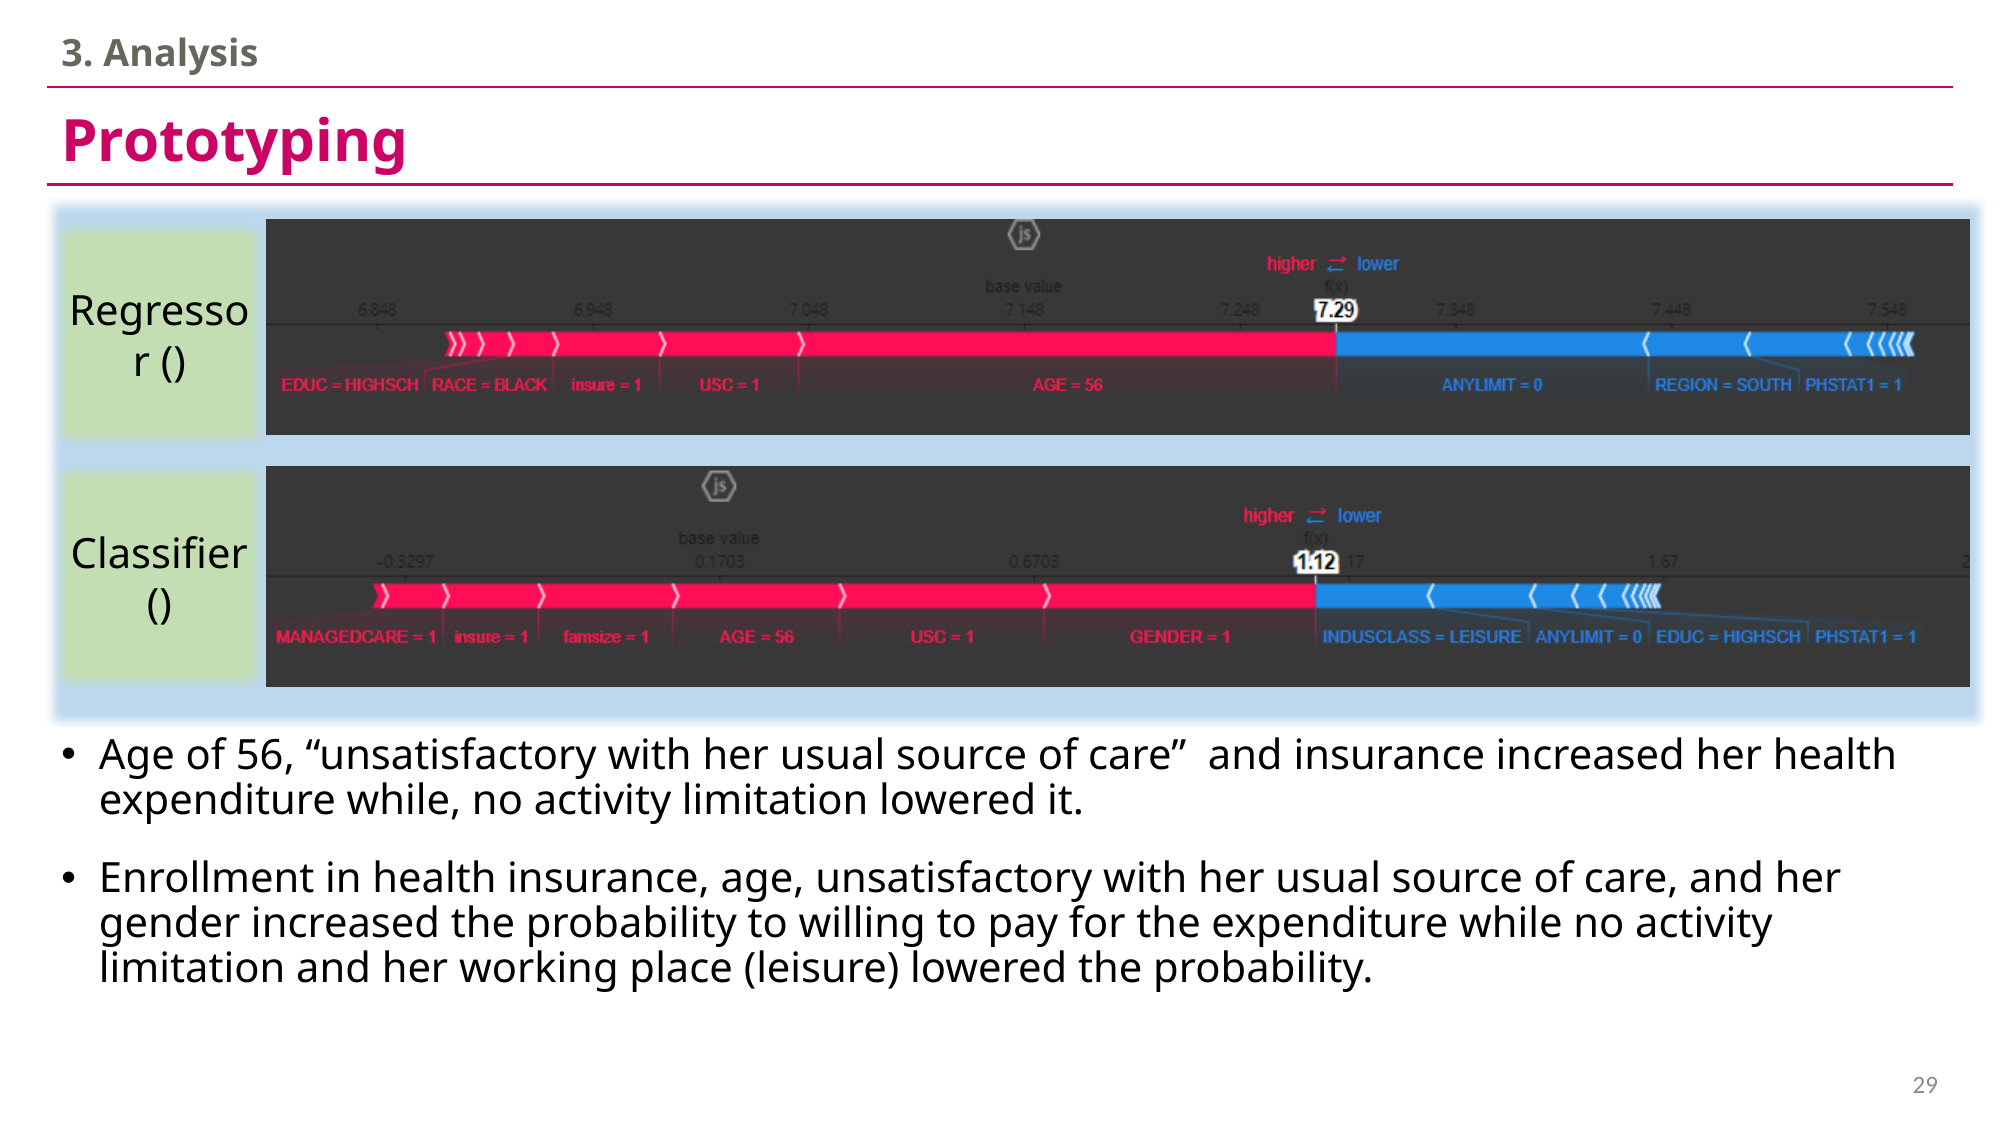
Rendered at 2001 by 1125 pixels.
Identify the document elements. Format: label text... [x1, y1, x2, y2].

list 3. Analysis [46, 22, 1953, 87]
picture [266, 466, 1970, 687]
text_box [61, 212, 1973, 713]
list Prototyping [46, 101, 1953, 185]
list Age of 56, “unsatisfactory with her usual source of care” and insurance increased her health expenditure while, no activity limitation lowered it. Enrollment in health insurance, age, unsatisfactory with her usual source of care, and her gender increased the probability to willing to pay for the expenditure while no activity limitation and her working place (leisure) lowered the probability. [46, 726, 1954, 1057]
picture [266, 219, 1970, 435]
